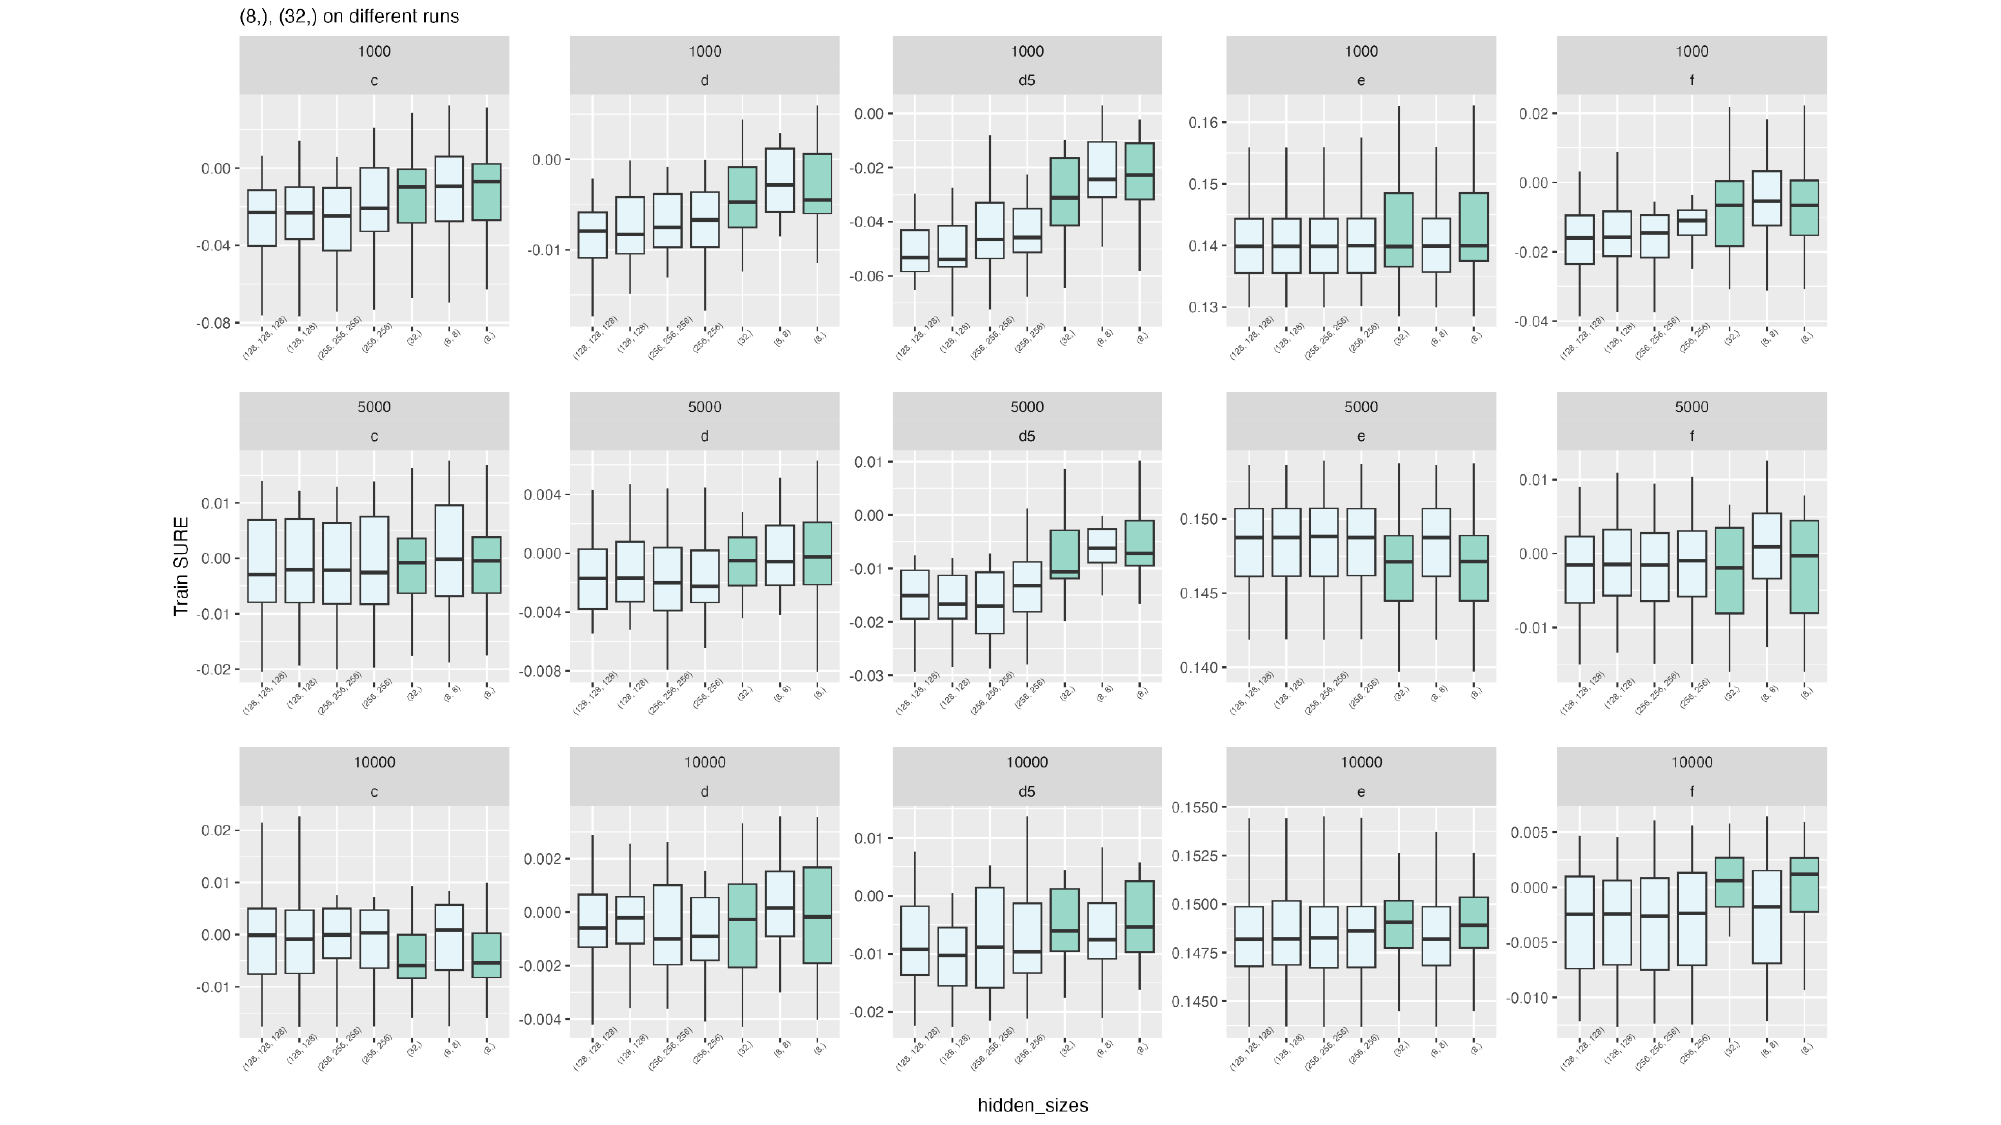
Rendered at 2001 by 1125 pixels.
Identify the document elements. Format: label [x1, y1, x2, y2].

picture [163, 0, 1836, 1125]
